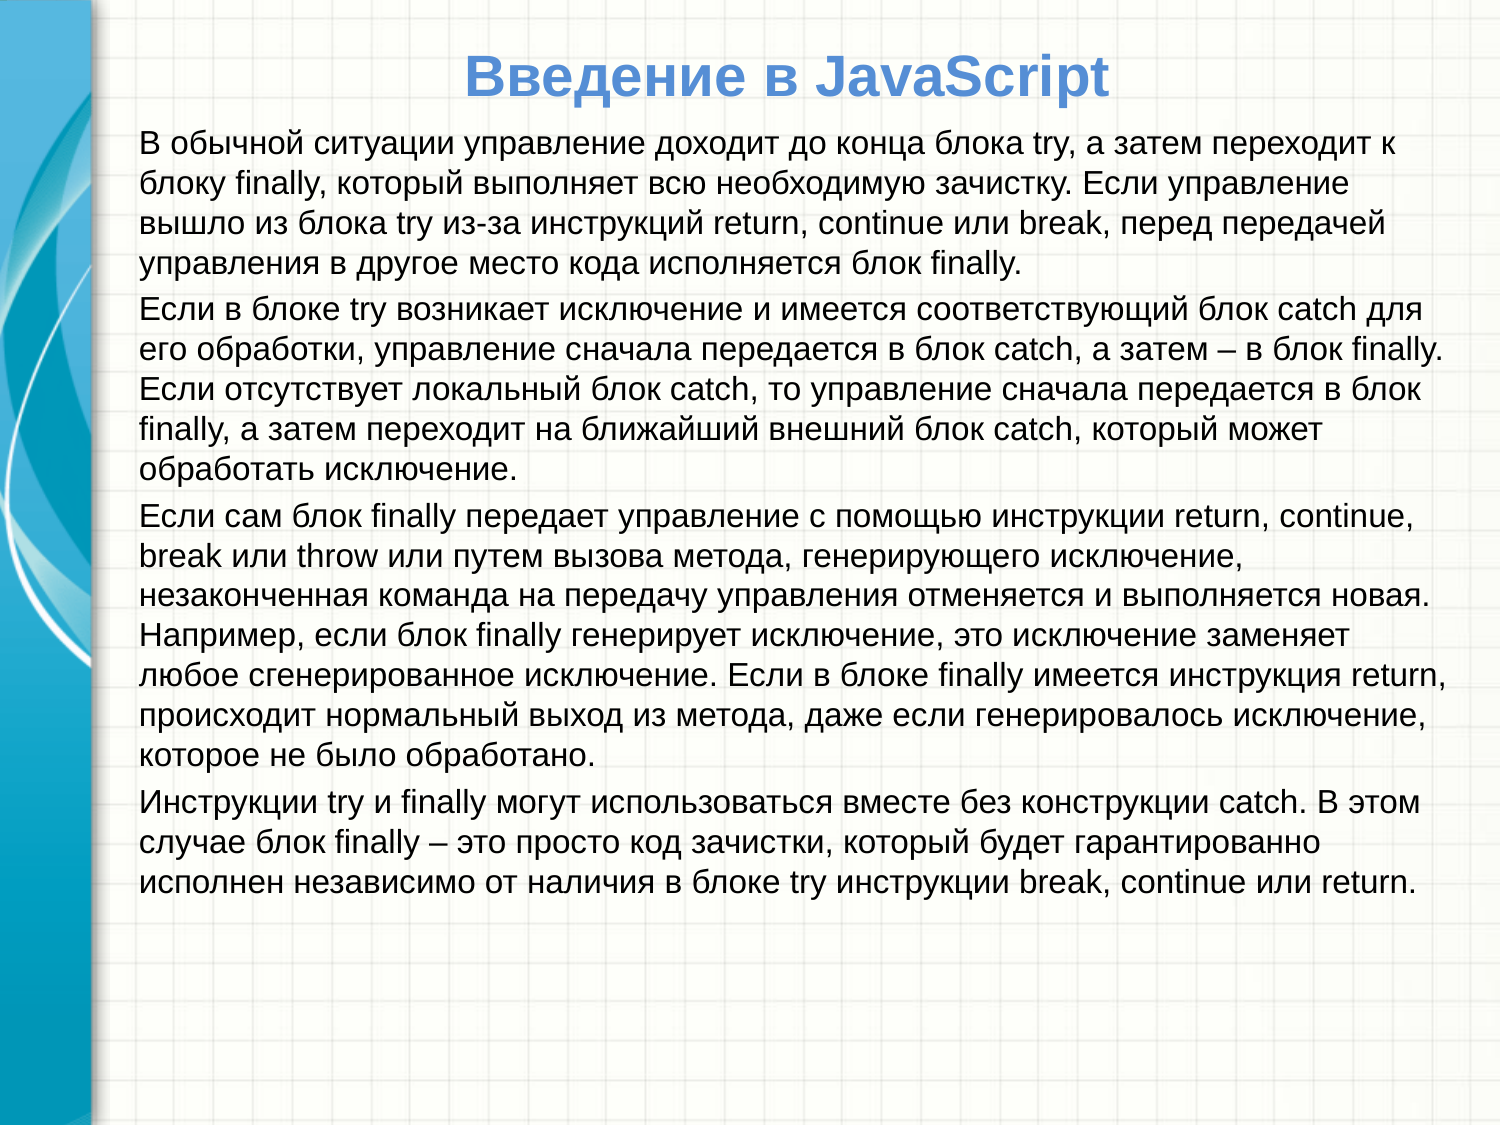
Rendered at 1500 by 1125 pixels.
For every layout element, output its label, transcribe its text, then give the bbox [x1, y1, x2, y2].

title Введение в JavaScript [125, 44, 1450, 102]
picture [0, 0, 1500, 1125]
list В обычной ситуации управление доходит до конца блока try, а затем переходит к блоку finally, который выполняет всю необходимую зачистку. Если управление вышло из блока try из-за инструкций return, continue или break, перед передачей управления в другое место кода исполняется блок finally. Если в блоке try возникает исключение и имеется соответствующий блок catch для его обработки, управление сначала передается в блок catch, а затем – в блок finally. Если отсутствует локальный блок catch, то управление сначала передается в блок finally, а затем переходит на ближайший внешний блок catch, который может обработать исключение. Если сам блок finally передает управление с помощью инструкции return, continue, break или throw или путем вызова метода, генерирующего исключение, незаконченная команда на передачу управления отменяется и выполняется новая. Например, если блок finally генерирует исключение, это исключение заменяет любое сгенерированное исключение. Если в блоке finally имеется инструкция return, происходит нормальный выход из метода, даже если генерировалось исключение, которое не было обработано. Инструкции try и finally могут использоваться вместе без конструкции catch. В этом случае блок finally – это просто код зачистки, который будет гарантированно исполнен независимо от наличия в блоке try инструкции break, continue или return. [123, 113, 1471, 1059]
